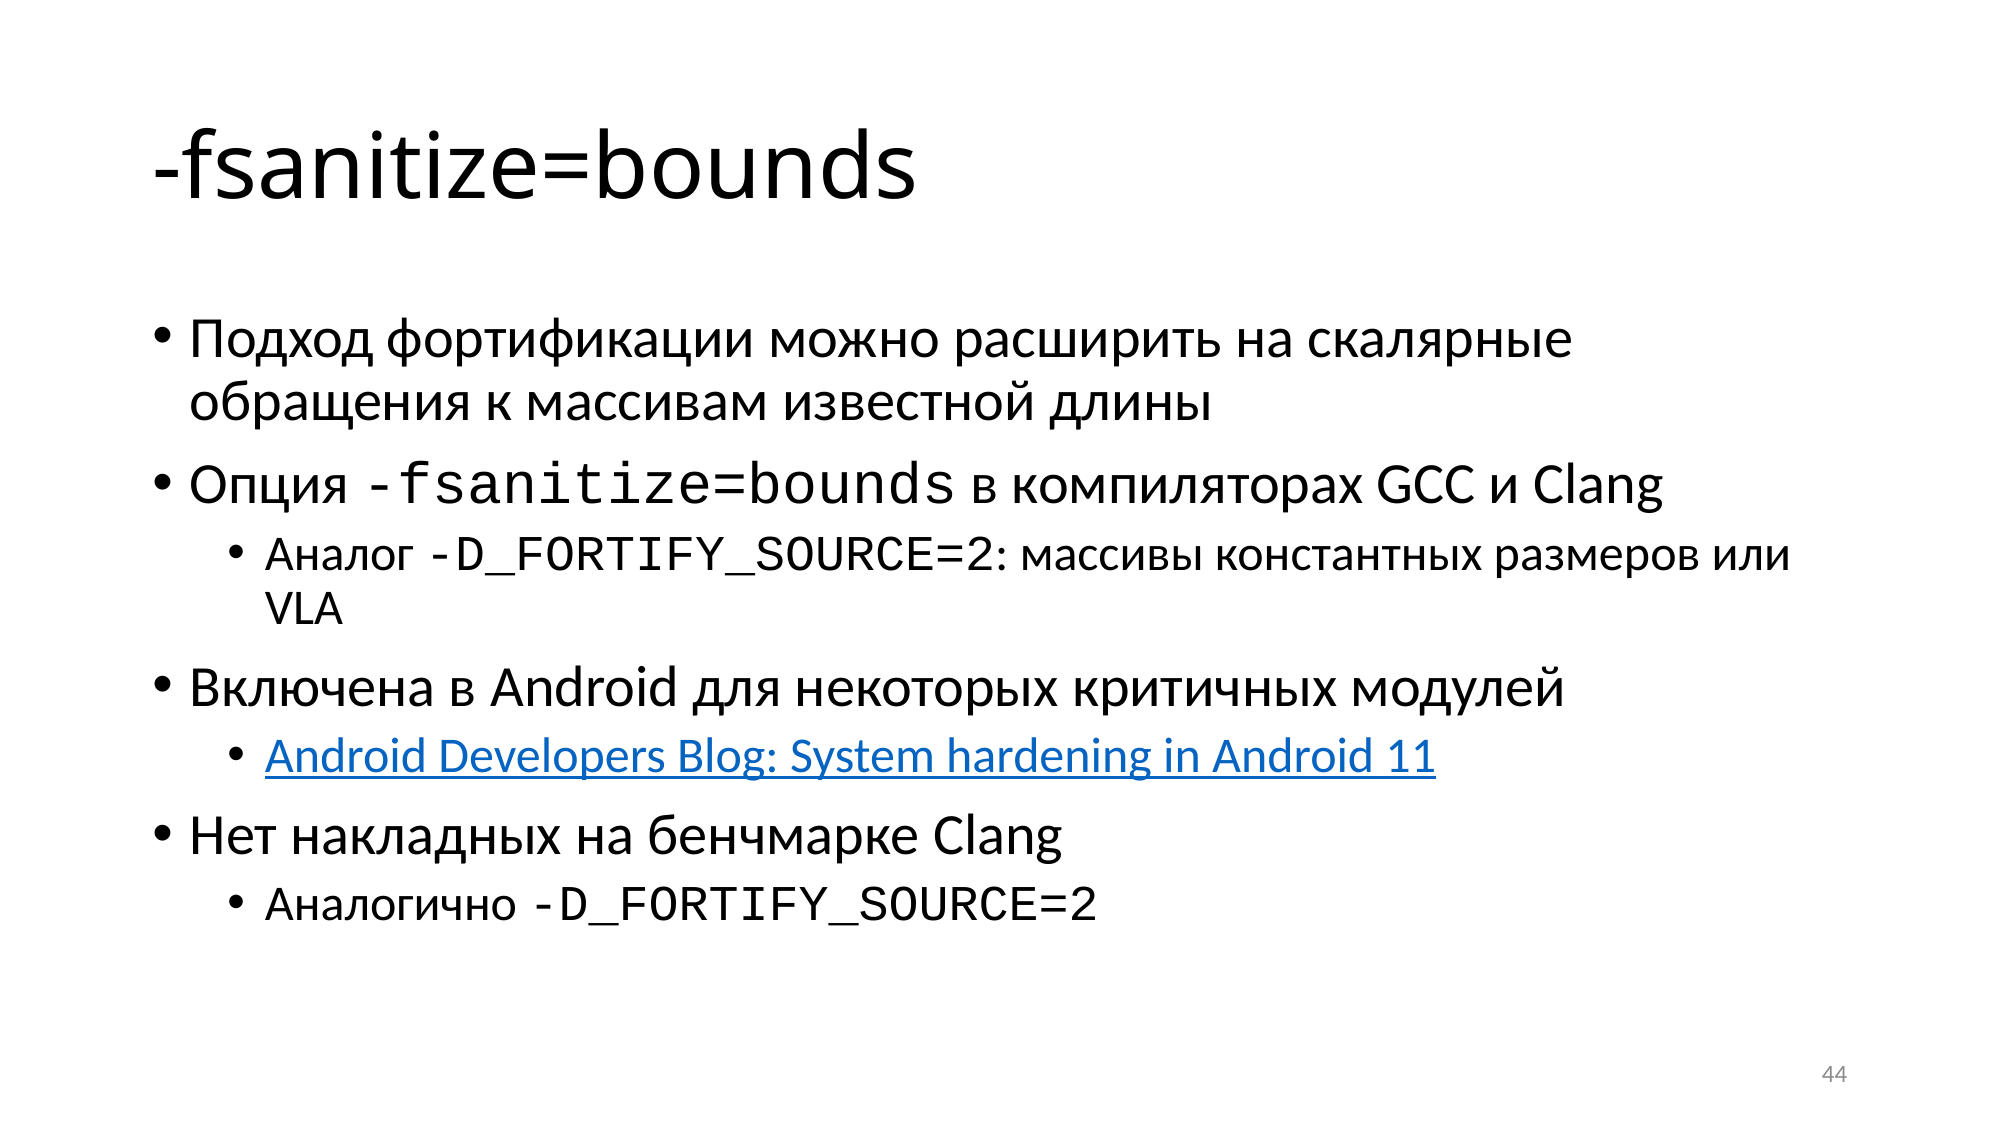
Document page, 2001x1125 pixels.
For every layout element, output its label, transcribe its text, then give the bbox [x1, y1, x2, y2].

title -fsanitize=bounds [137, 59, 1863, 278]
slide_number 44 [1412, 1042, 1863, 1103]
list Подход фортификации можно расширить на скалярные обращения к массивам известной длины Опция -fsanitize=bounds в компиляторах GCC и Clang Аналог -D_FORTIFY_SOURCE=2: массивы константных размеров или VLA Включена в Android для некоторых критичных модулей Android Developers Blog: System hardening in Android 11 Нет накладных на бенчмарке Clang Аналогично -D_FORTIFY_SOURCE=2 [137, 299, 1863, 1014]
